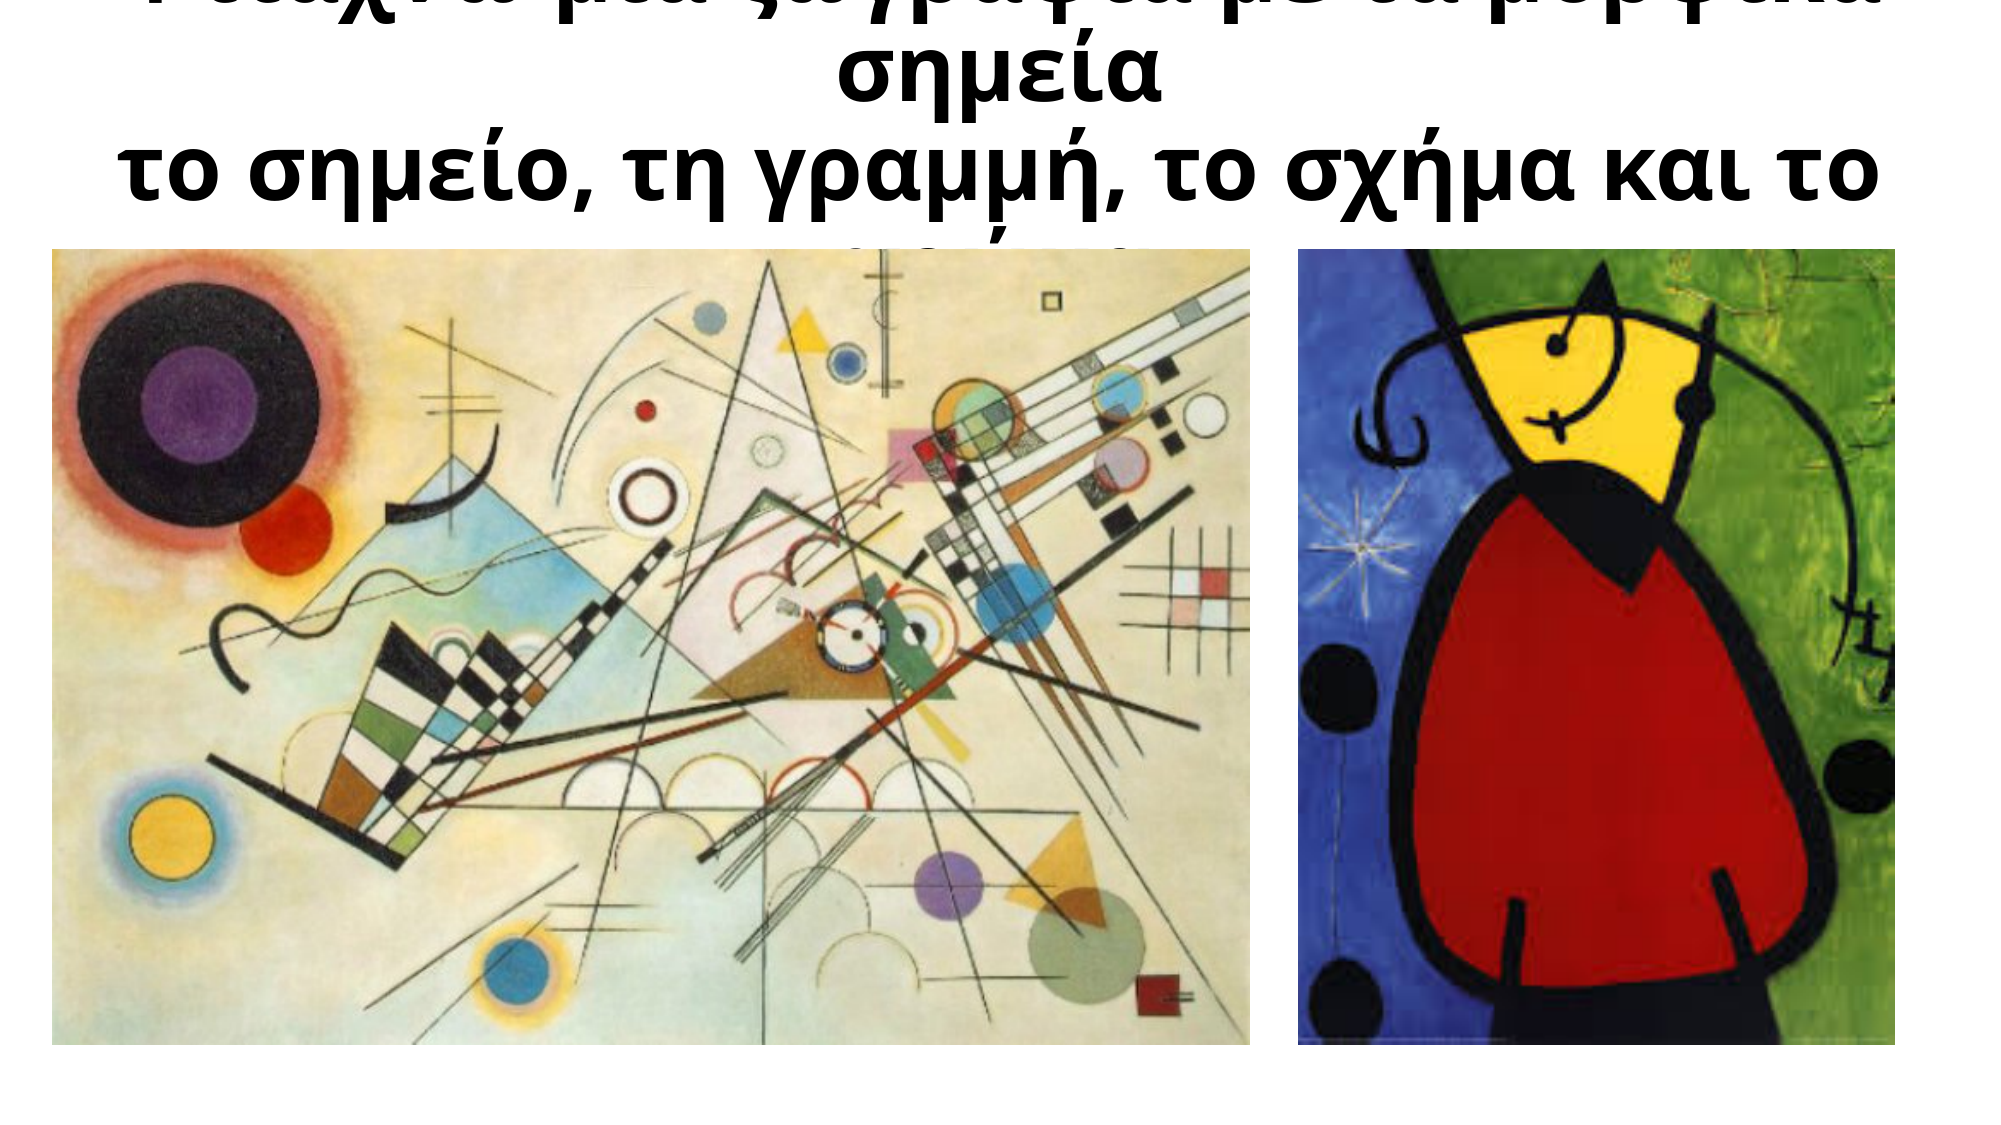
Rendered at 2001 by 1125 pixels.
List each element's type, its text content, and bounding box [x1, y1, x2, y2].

title Φτιάχνω μια ζωγραφιά με τα μορφικά σημεία το σημείο, τη γραμμή, το σχήμα και το χρώμα [52, 12, 1948, 230]
picture [1298, 249, 1895, 1045]
picture [52, 249, 1250, 1045]
